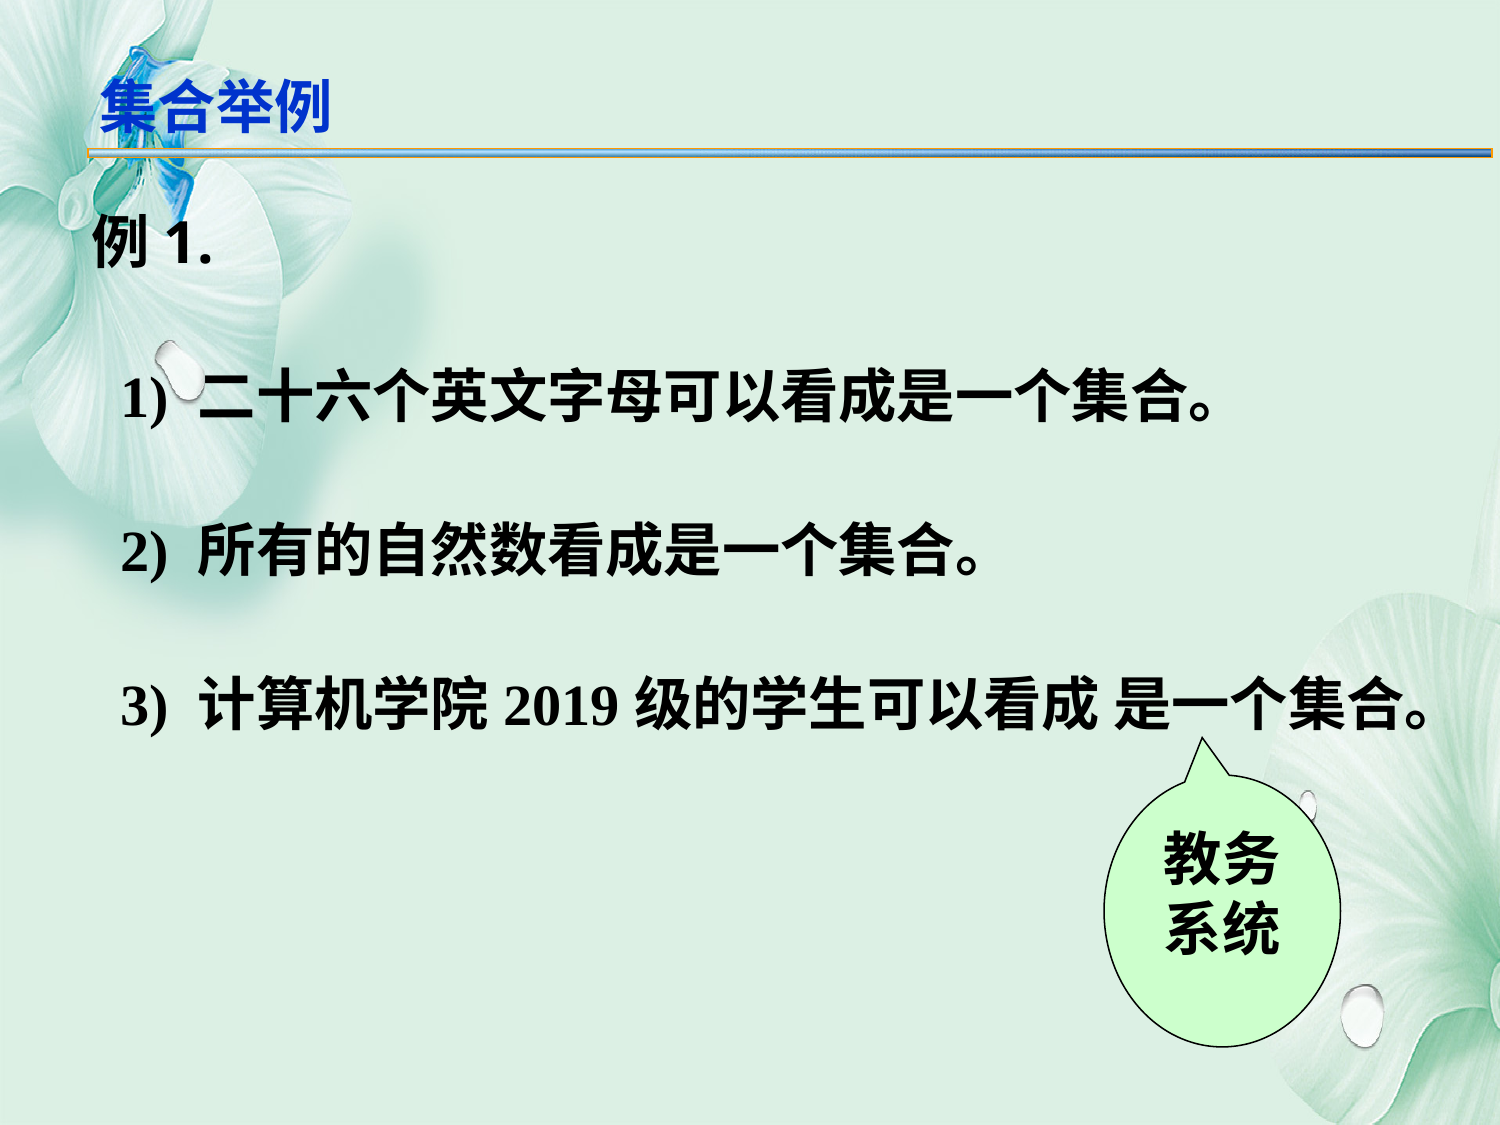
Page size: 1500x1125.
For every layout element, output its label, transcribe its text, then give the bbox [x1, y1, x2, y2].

list 例1. 1) 二十六个英文字母可以看成是一个集合。 2) 所有的自然数看成是一个集合。 3) 计算机学院2019级的学生可以看成 是一个集合。 [76, 113, 1459, 752]
text_box 教务系统 [1104, 737, 1341, 1047]
text_box 集合举例 [85, 63, 809, 148]
picture [0, 0, 1500, 1125]
